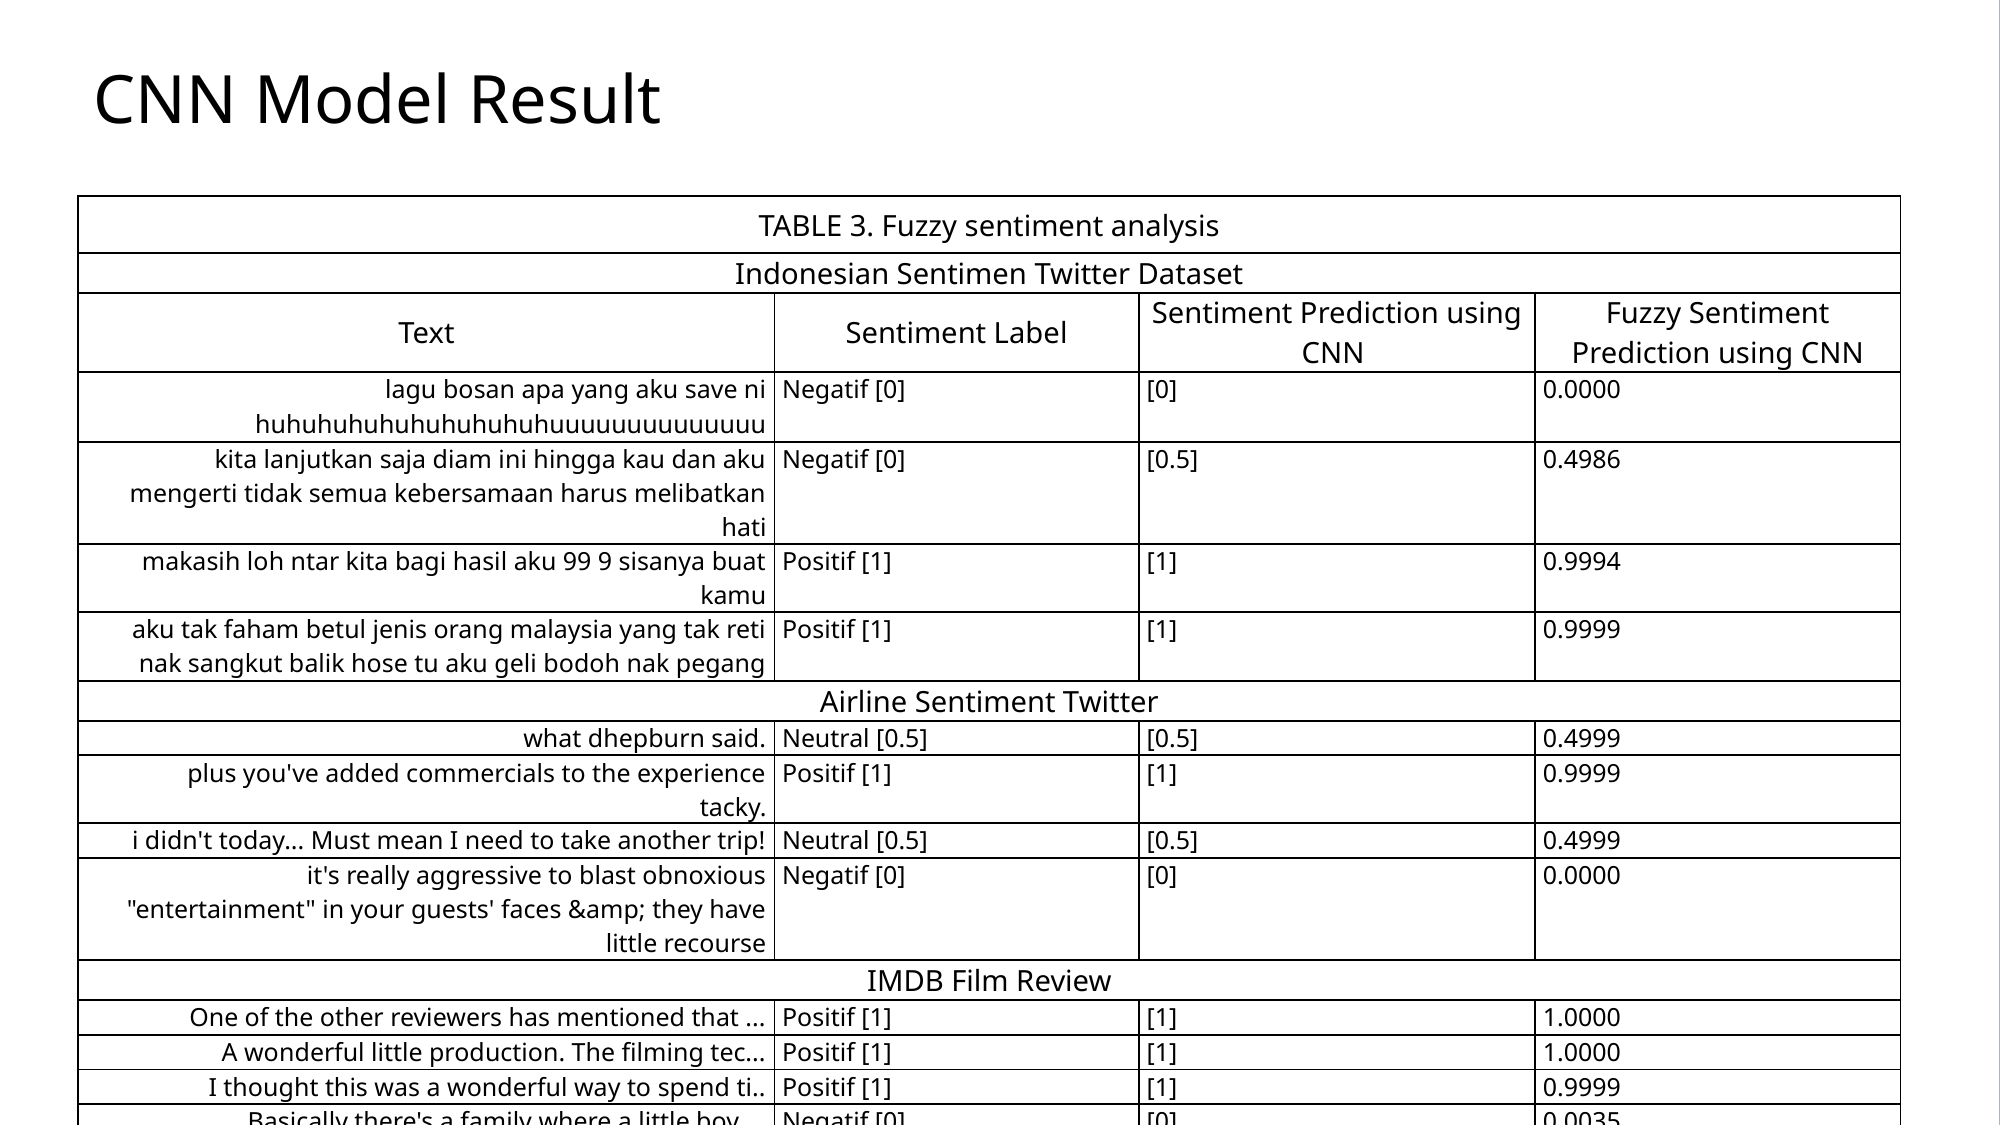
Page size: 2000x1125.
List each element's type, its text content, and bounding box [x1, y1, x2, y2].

table_cell [1] [1140, 1036, 1534, 1069]
table_cell Neutral [0.5] [775, 722, 1138, 754]
table_cell [0] [1140, 859, 1534, 959]
table_cell Positif [1] [775, 613, 1138, 680]
table_cell [1] [1140, 756, 1534, 822]
table_cell Negatif [0] [775, 859, 1138, 959]
table_cell 0.9999 [1536, 756, 1900, 822]
table_cell [0.5] [1140, 443, 1534, 543]
table_cell 0.0035 [1536, 1105, 1900, 1125]
table_cell [1] [1140, 1070, 1534, 1103]
table_cell Basically there's a family where a little boy ... [79, 1105, 774, 1125]
table_cell Negatif [0] [775, 373, 1138, 441]
table_cell Positif [1] [775, 545, 1138, 611]
table_cell [1] [1140, 613, 1534, 680]
table_cell I thought this was a wonderful way to spend ti.. [79, 1070, 774, 1103]
table_cell IMDB Film Review [79, 961, 1900, 999]
table_cell 0.0000 [1536, 373, 1900, 441]
table_cell Fuzzy Sentiment Prediction using CNN [1536, 294, 1900, 371]
table_cell i didn't today... Must mean I need to take another trip! [79, 824, 774, 857]
table_cell aku tak faham betul jenis orang malaysia yang tak reti nak sangkut balik hose tu aku geli bodoh nak pegang [79, 613, 774, 680]
table_cell 0.4986 [1536, 443, 1900, 543]
table_cell 0.0000 [1536, 859, 1900, 959]
table_cell Neutral [0.5] [775, 824, 1138, 857]
table_cell plus you've added commercials to the experience tacky. [79, 756, 774, 822]
table_cell [0.5] [1140, 722, 1534, 754]
table_cell lagu bosan apa yang aku save ni huhuhuhuhuhuhuhuhuhuuuuuuuuuuuuuu [79, 373, 774, 441]
table_cell Positif [1] [775, 1001, 1138, 1034]
text_box [0, 0, 2000, 1125]
table_cell kita lanjutkan saja diam ini hingga kau dan aku mengerti tidak semua kebersamaan harus melibatkan hati [79, 443, 774, 543]
table_cell what dhepburn said. [79, 722, 774, 754]
table_cell Sentiment Prediction using CNN [1140, 294, 1534, 371]
table_cell One of the other reviewers has mentioned that ... [79, 1001, 774, 1034]
table_cell 0.9999 [1536, 613, 1900, 680]
table_cell 0.4999 [1536, 722, 1900, 754]
table_cell makasih loh ntar kita bagi hasil aku 99 9 sisanya buat kamu [79, 545, 774, 611]
table_cell 0.9994 [1536, 545, 1900, 611]
table_cell 0.4999 [1536, 824, 1900, 857]
table_header TABLE 3. Fuzzy sentiment analysis [79, 197, 1900, 252]
table_cell [0] [1140, 1105, 1534, 1125]
table_cell Negatif [0] [775, 1105, 1138, 1125]
table_cell 1.0000 [1536, 1036, 1900, 1069]
table_cell A wonderful little production. The filming tec... [79, 1036, 774, 1069]
table_cell Text [79, 294, 774, 371]
text_box CNN Model Result [78, 58, 1684, 195]
table_cell Positif [1] [775, 1070, 1138, 1103]
table_cell [0.5] [1140, 824, 1534, 857]
table_cell Positif [1] [775, 756, 1138, 822]
table_cell [1] [1140, 545, 1534, 611]
table_cell 0.9999 [1536, 1070, 1900, 1103]
table_cell [1] [1140, 1001, 1534, 1034]
table_cell Positif [1] [775, 1036, 1138, 1069]
table_cell 1.0000 [1536, 1001, 1900, 1034]
table_cell [0] [1140, 373, 1534, 441]
table_cell Negatif [0] [775, 443, 1138, 543]
table_cell Sentiment Label [775, 294, 1138, 371]
table_cell it's really aggressive to blast obnoxious "entertainment" in your guests' faces &amp; they have little recourse [79, 859, 774, 959]
table_cell Indonesian Sentimen Twitter Dataset [79, 254, 1900, 292]
table_cell Airline Sentiment Twitter [79, 682, 1900, 720]
